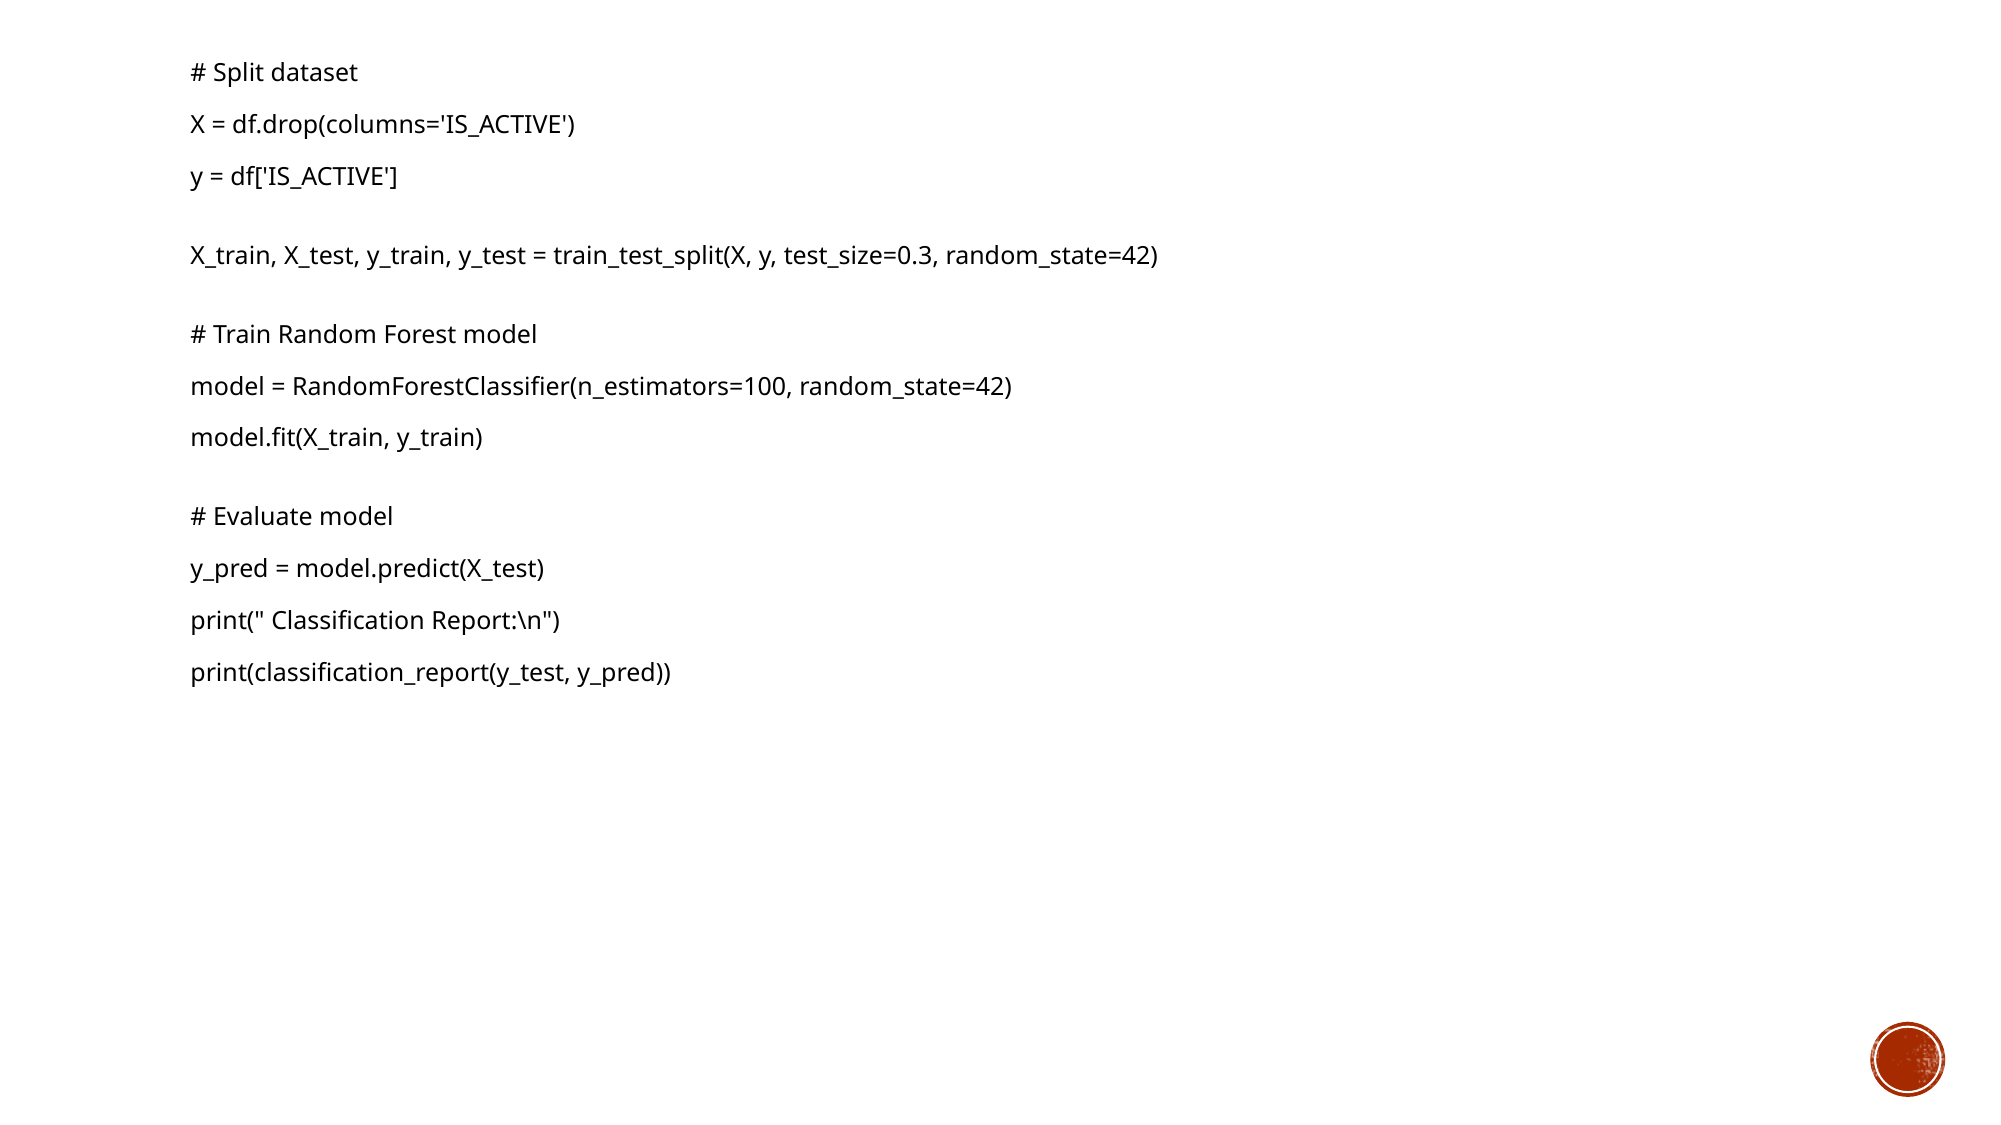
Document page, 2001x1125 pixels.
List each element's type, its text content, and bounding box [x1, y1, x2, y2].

list # Split dataset X = df.drop(columns='IS_ACTIVE') y = df['IS_ACTIVE'] X_train, X_test, y_train, y_test = train_test_split(X, y, test_size=0.3, random_state=42) # Train Random Forest model model = RandomForestClassifier(n_estimators=100, random_state=42) model.fit(X_train, y_train) # Evaluate model y_pred = model.predict(X_test) print(" Classification Report:\n") print(classification_report(y_test, y_pred)) [175, 52, 1826, 1013]
